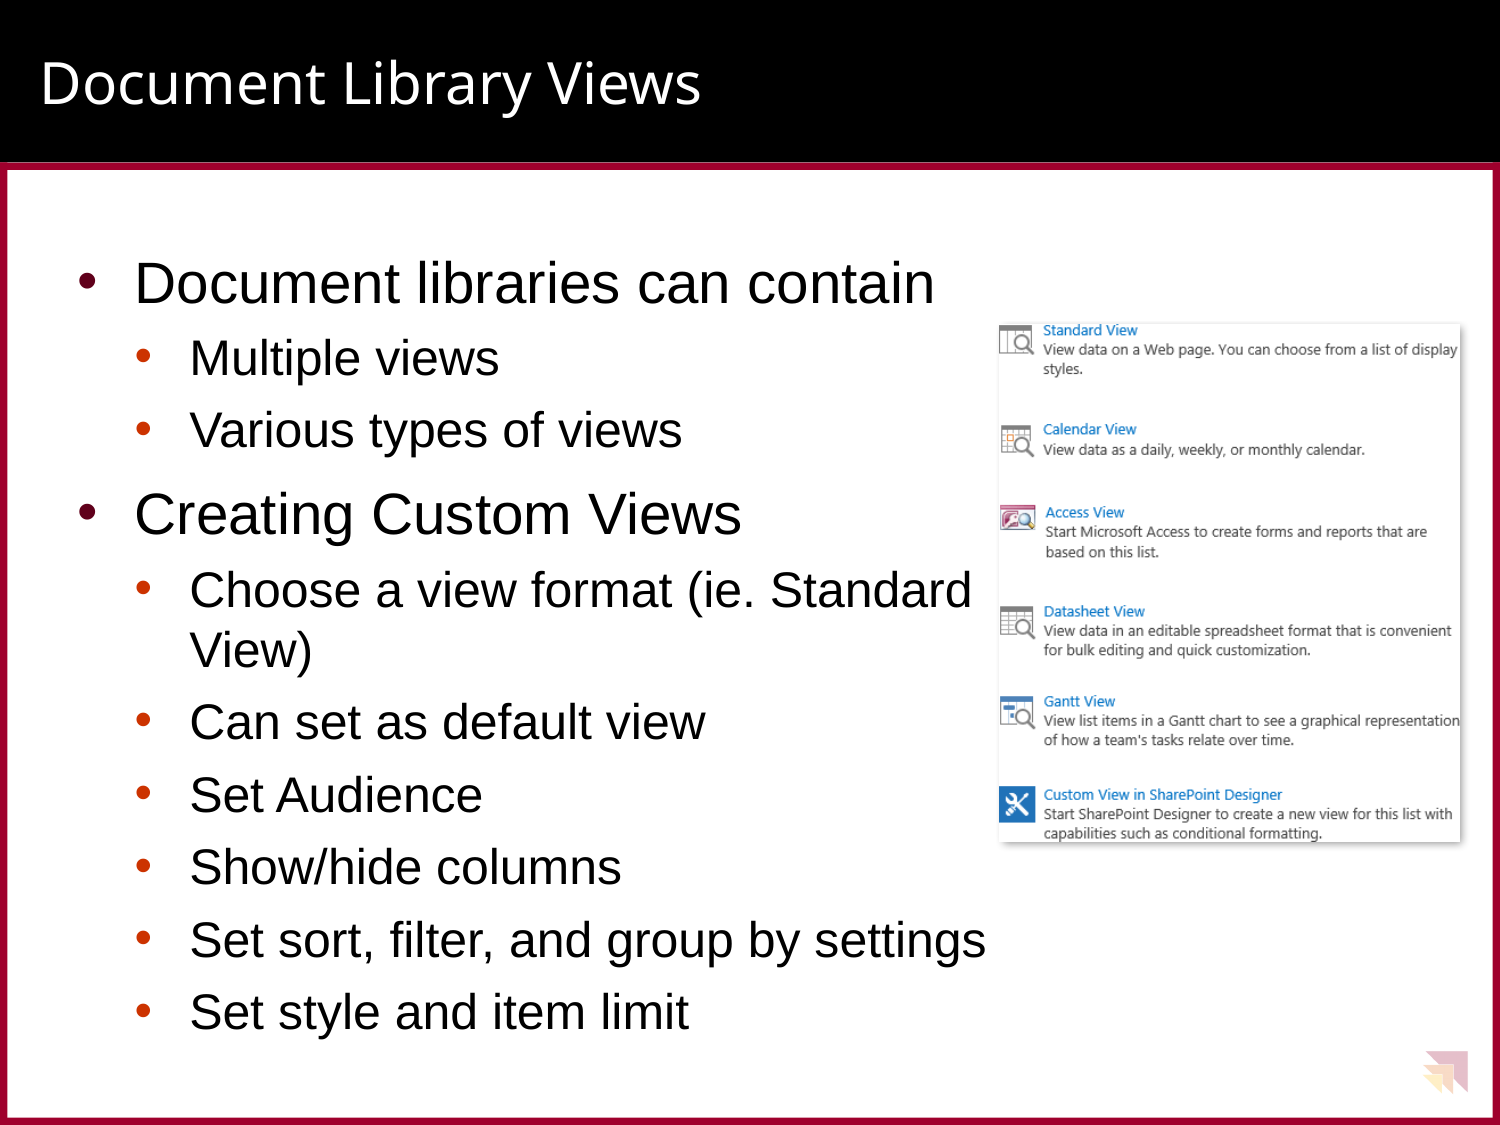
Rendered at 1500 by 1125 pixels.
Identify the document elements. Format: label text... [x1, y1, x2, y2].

list Document libraries can contain Multiple views Various types of views Creating Custom Views Choose a view format (ie. Standard View) Can set as default view Set Audience Show/hide columns Set sort, filter, and group by settings Set style and item limit [62, 237, 1063, 1088]
title Document Library Views [24, 12, 1438, 150]
picture [999, 324, 1461, 843]
